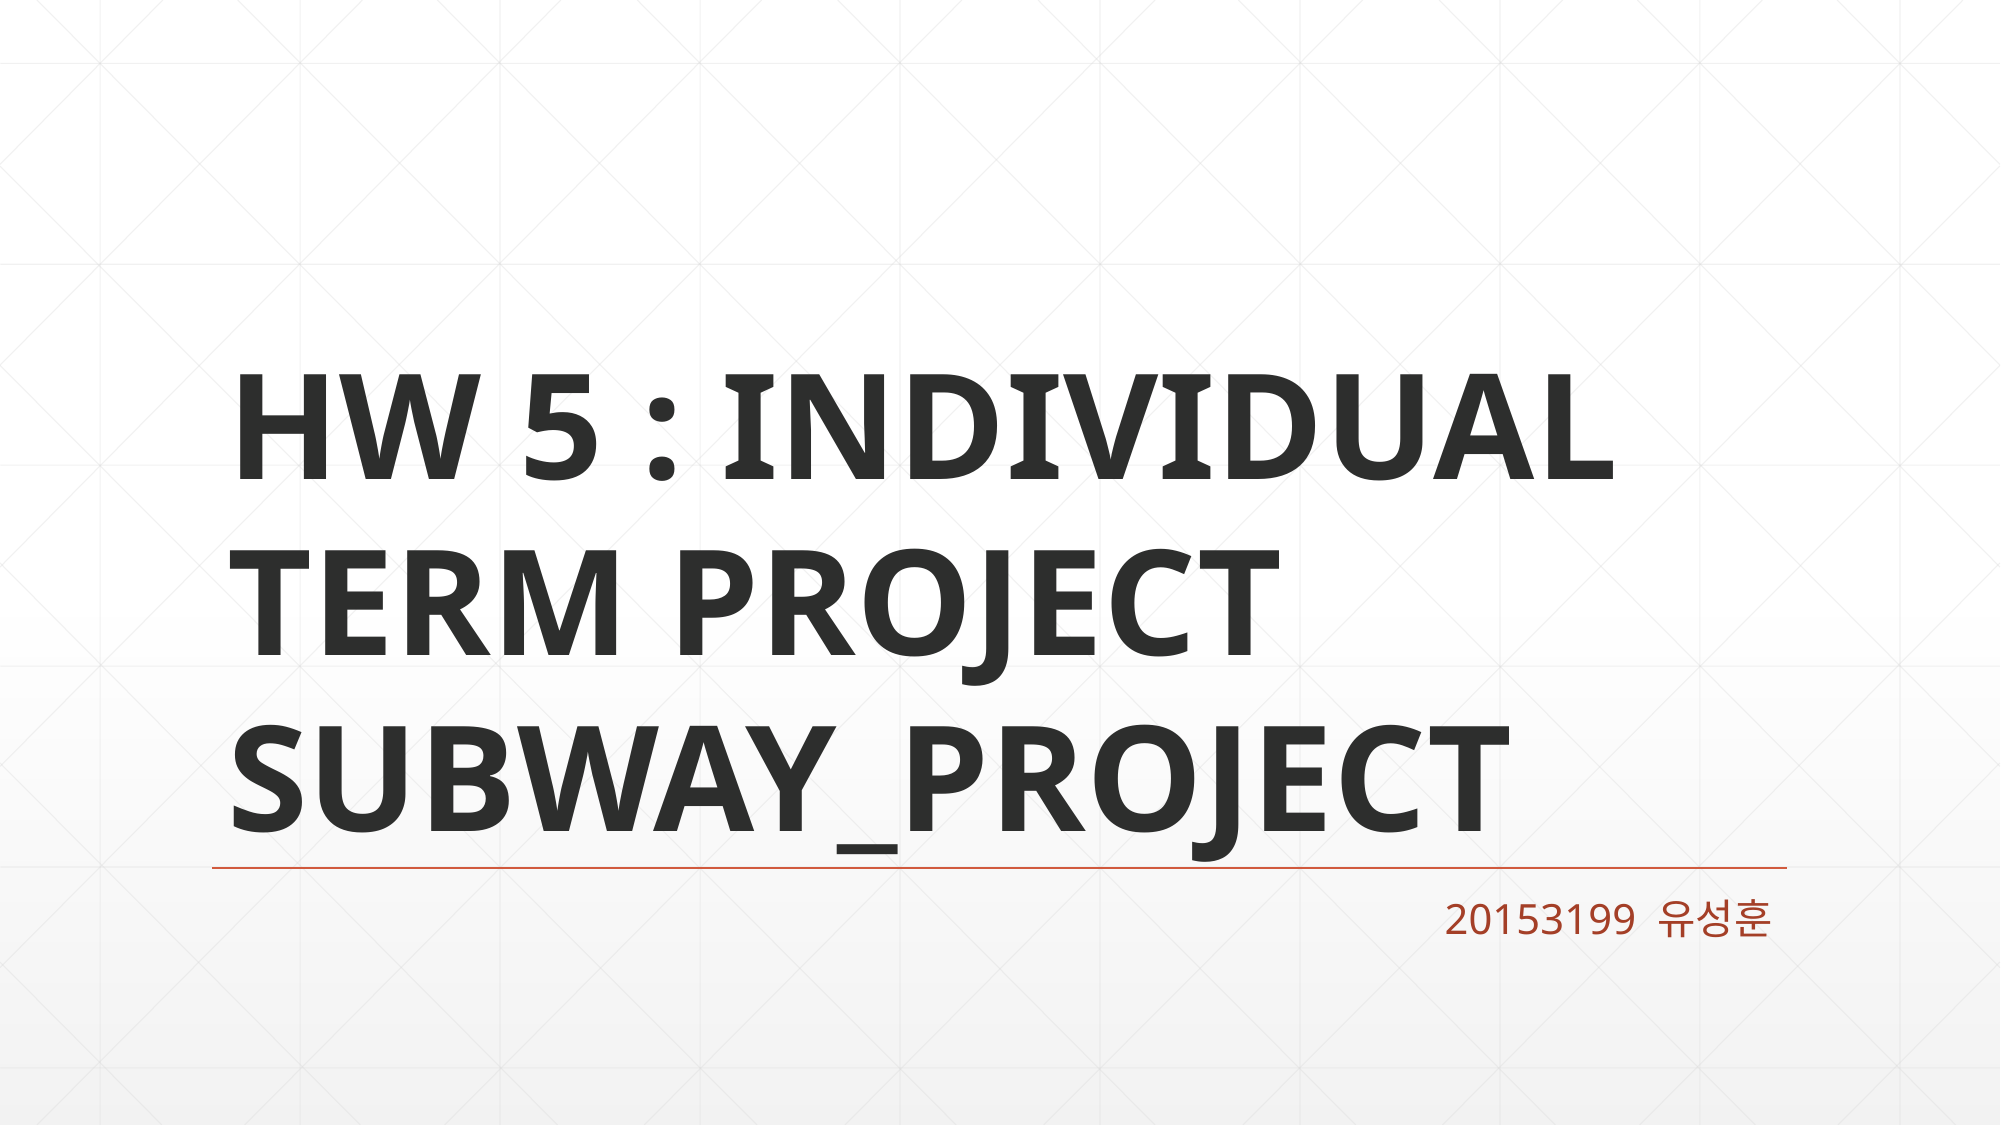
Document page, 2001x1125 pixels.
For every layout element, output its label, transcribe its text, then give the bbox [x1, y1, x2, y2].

title HW 5 : INDIVIDUAL TERM PROJECT SUBWAY_PROJECT [212, 313, 1788, 869]
subtitle 20153199 유성훈 [212, 891, 1788, 967]
